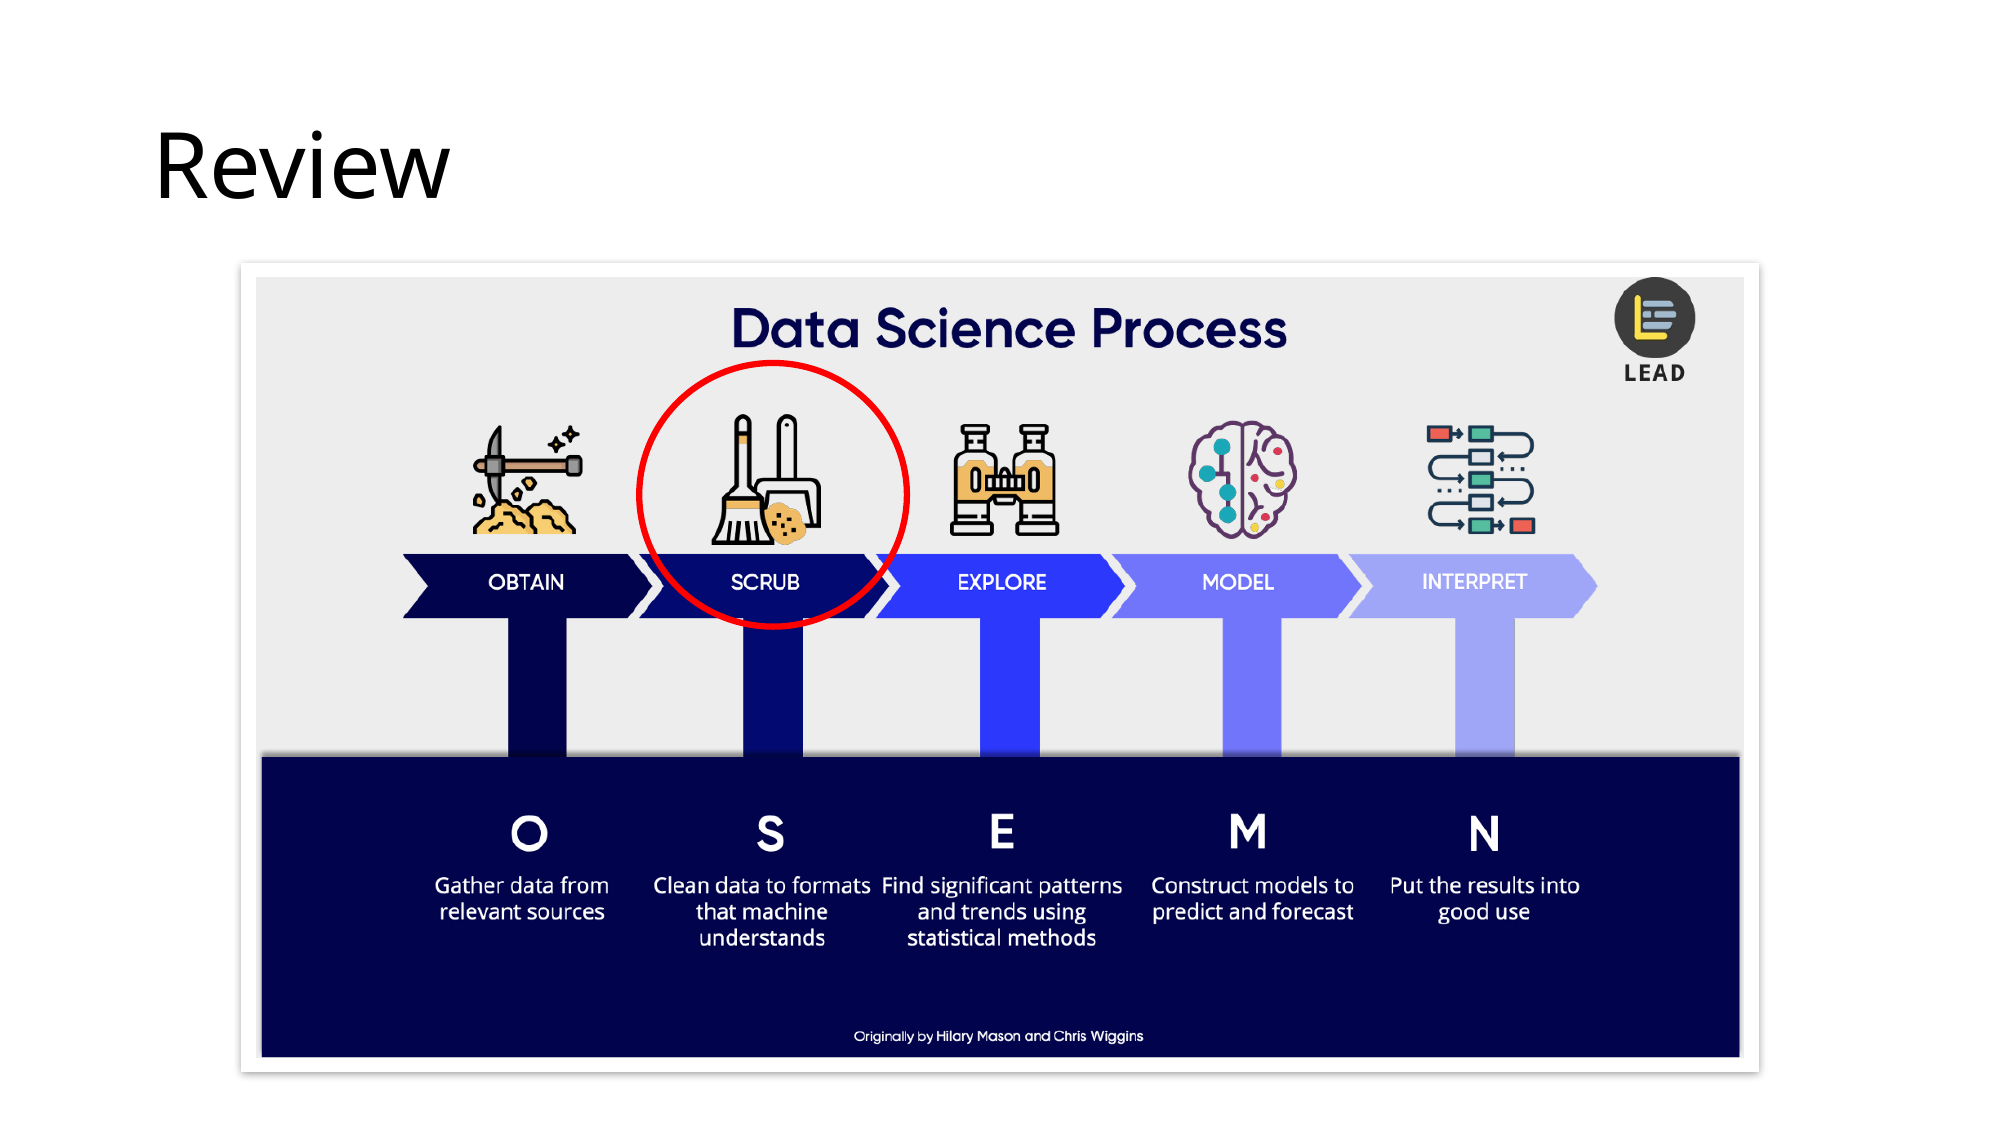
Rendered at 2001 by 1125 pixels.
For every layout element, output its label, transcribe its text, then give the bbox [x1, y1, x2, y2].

title Review [137, 59, 1863, 278]
picture [255, 277, 1745, 1058]
